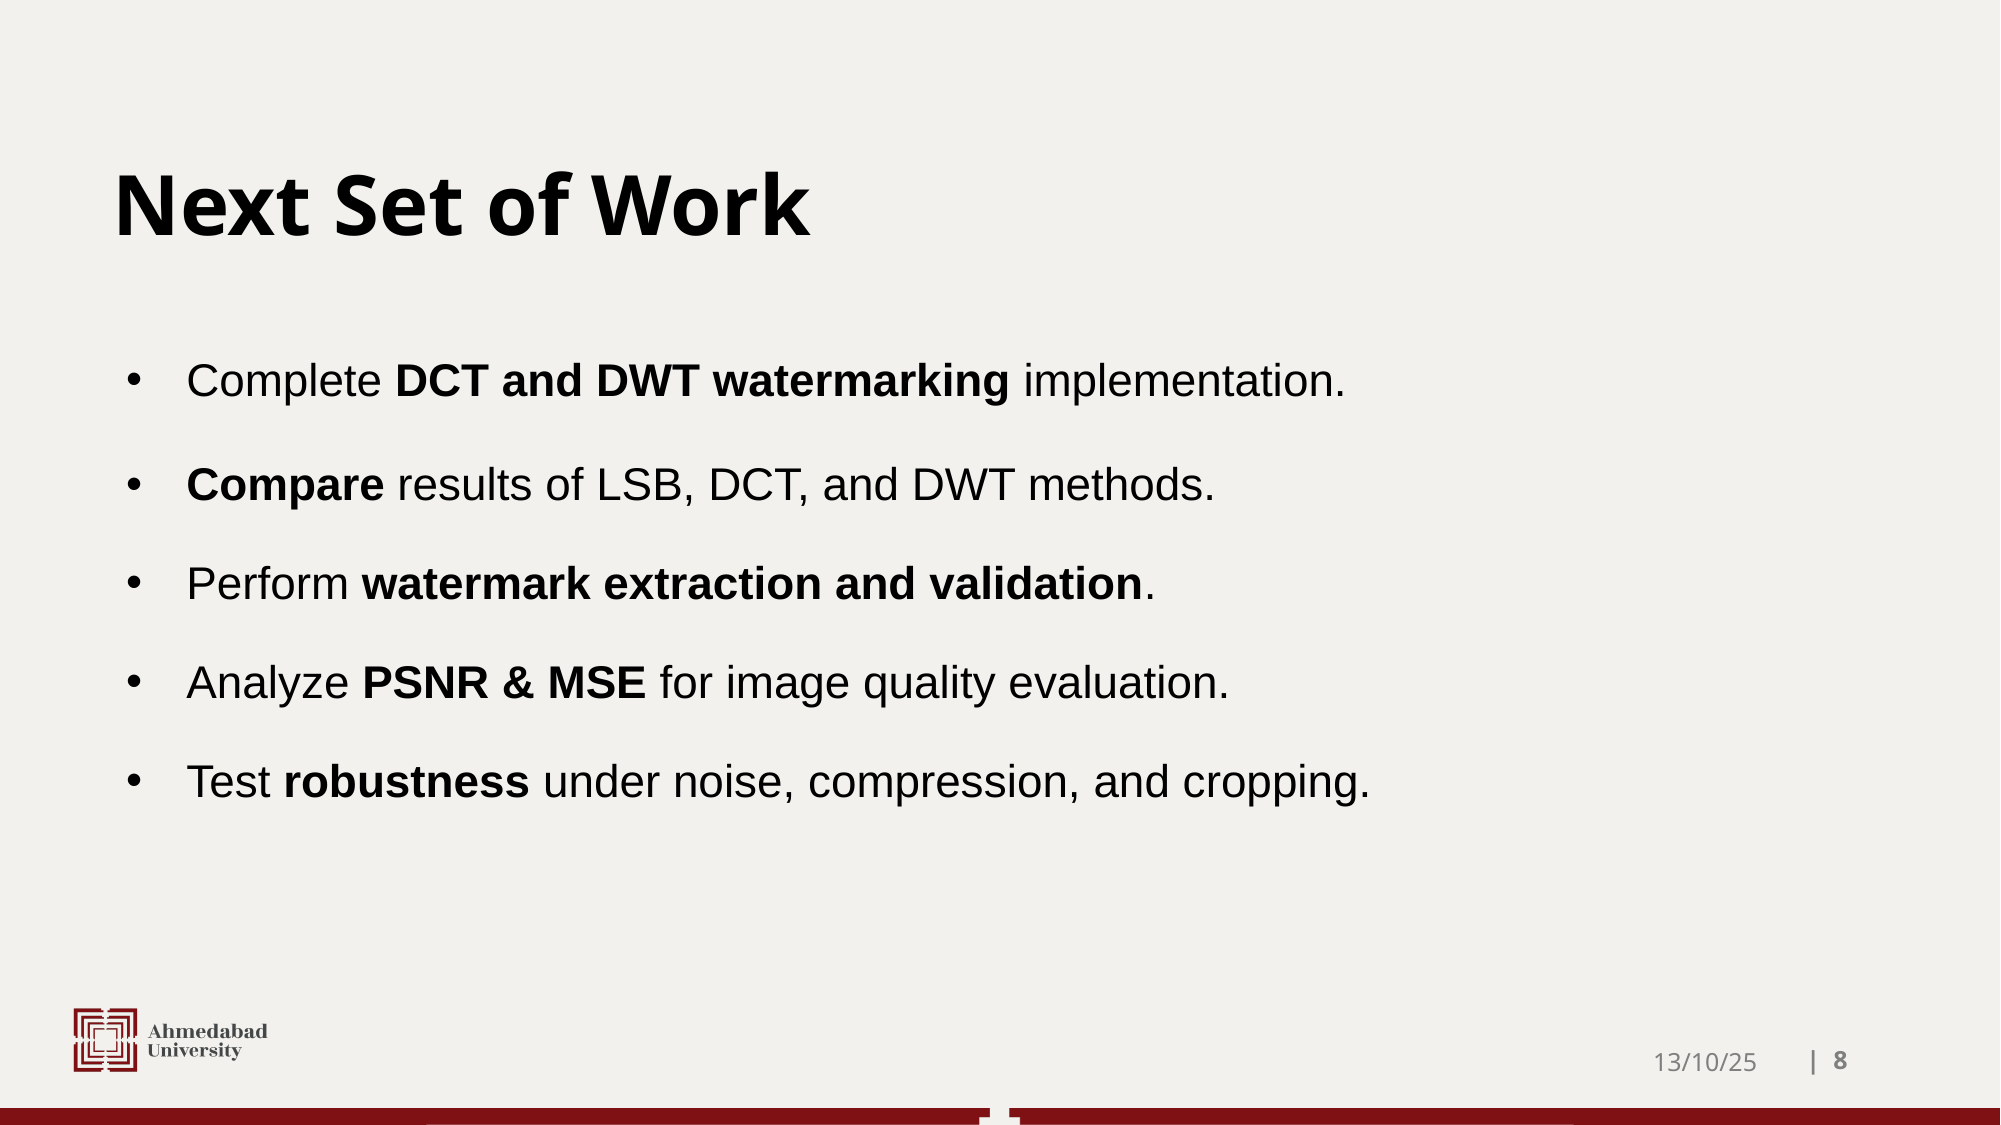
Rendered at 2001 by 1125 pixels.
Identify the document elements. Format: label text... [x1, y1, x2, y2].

list Complete DCT and DWT watermarking implementation. Compare results of LSB, DCT, and DWT methods. Perform watermark extraction and validation. Analyze PSNR & MSE for image quality evaluation. Test robustness under noise, compression, and cropping. [96, 349, 1939, 1064]
slide_number | ‹#› [1773, 1030, 1863, 1093]
picture [58, 990, 283, 1089]
picture [0, 1108, 2000, 1125]
title Next Set of Work [97, 43, 1823, 262]
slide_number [1299, 1030, 1773, 1093]
